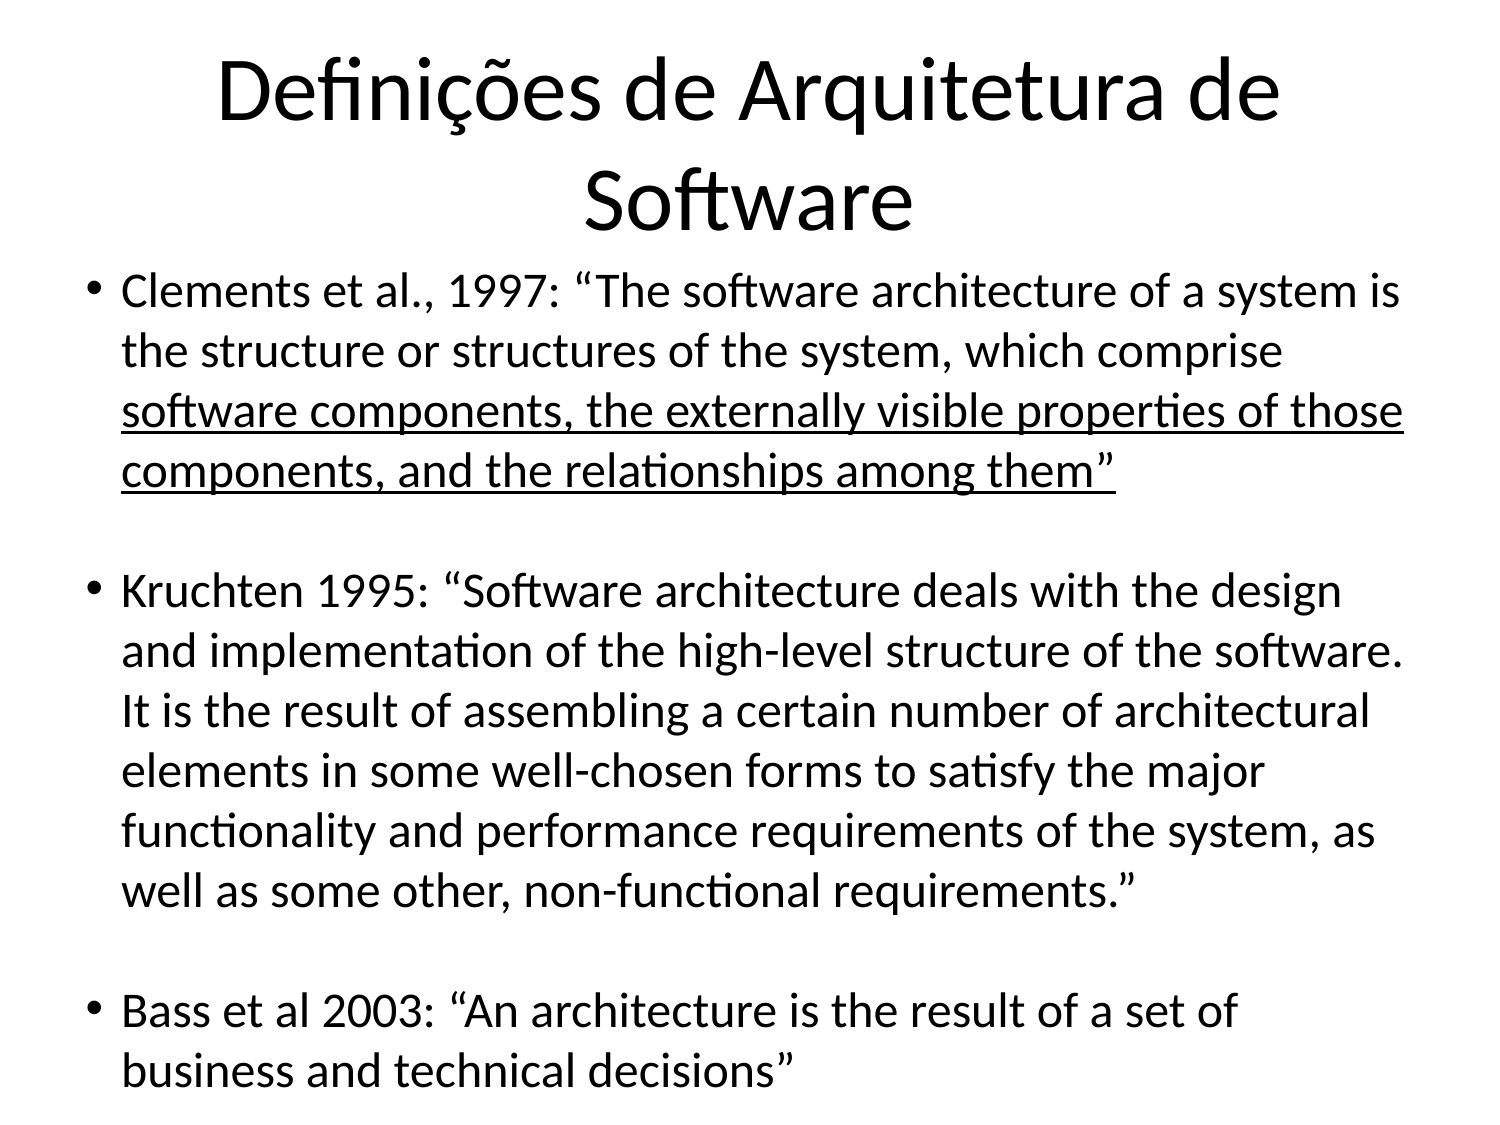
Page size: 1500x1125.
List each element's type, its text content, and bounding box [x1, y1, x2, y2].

text_box Clements et al., 1997: “The software architecture of a system is the structure or structures of the system, which comprise software components, the externally visible properties of those components, and the relationships among them” Kruchten 1995: “Software architecture deals with the design and implementation of the high-level structure of the software. It is the result of assembling a certain number of architectural elements in some well-chosen forms to satisfy the major functionality and performance requirements of the system, as well as some other, non-functional requirements.” Bass et al 2003: “An architecture is the result of a set of business and technical decisions” [70, 249, 1421, 993]
text_box Definições de Arquitetura de Software [74, 45, 1425, 233]
